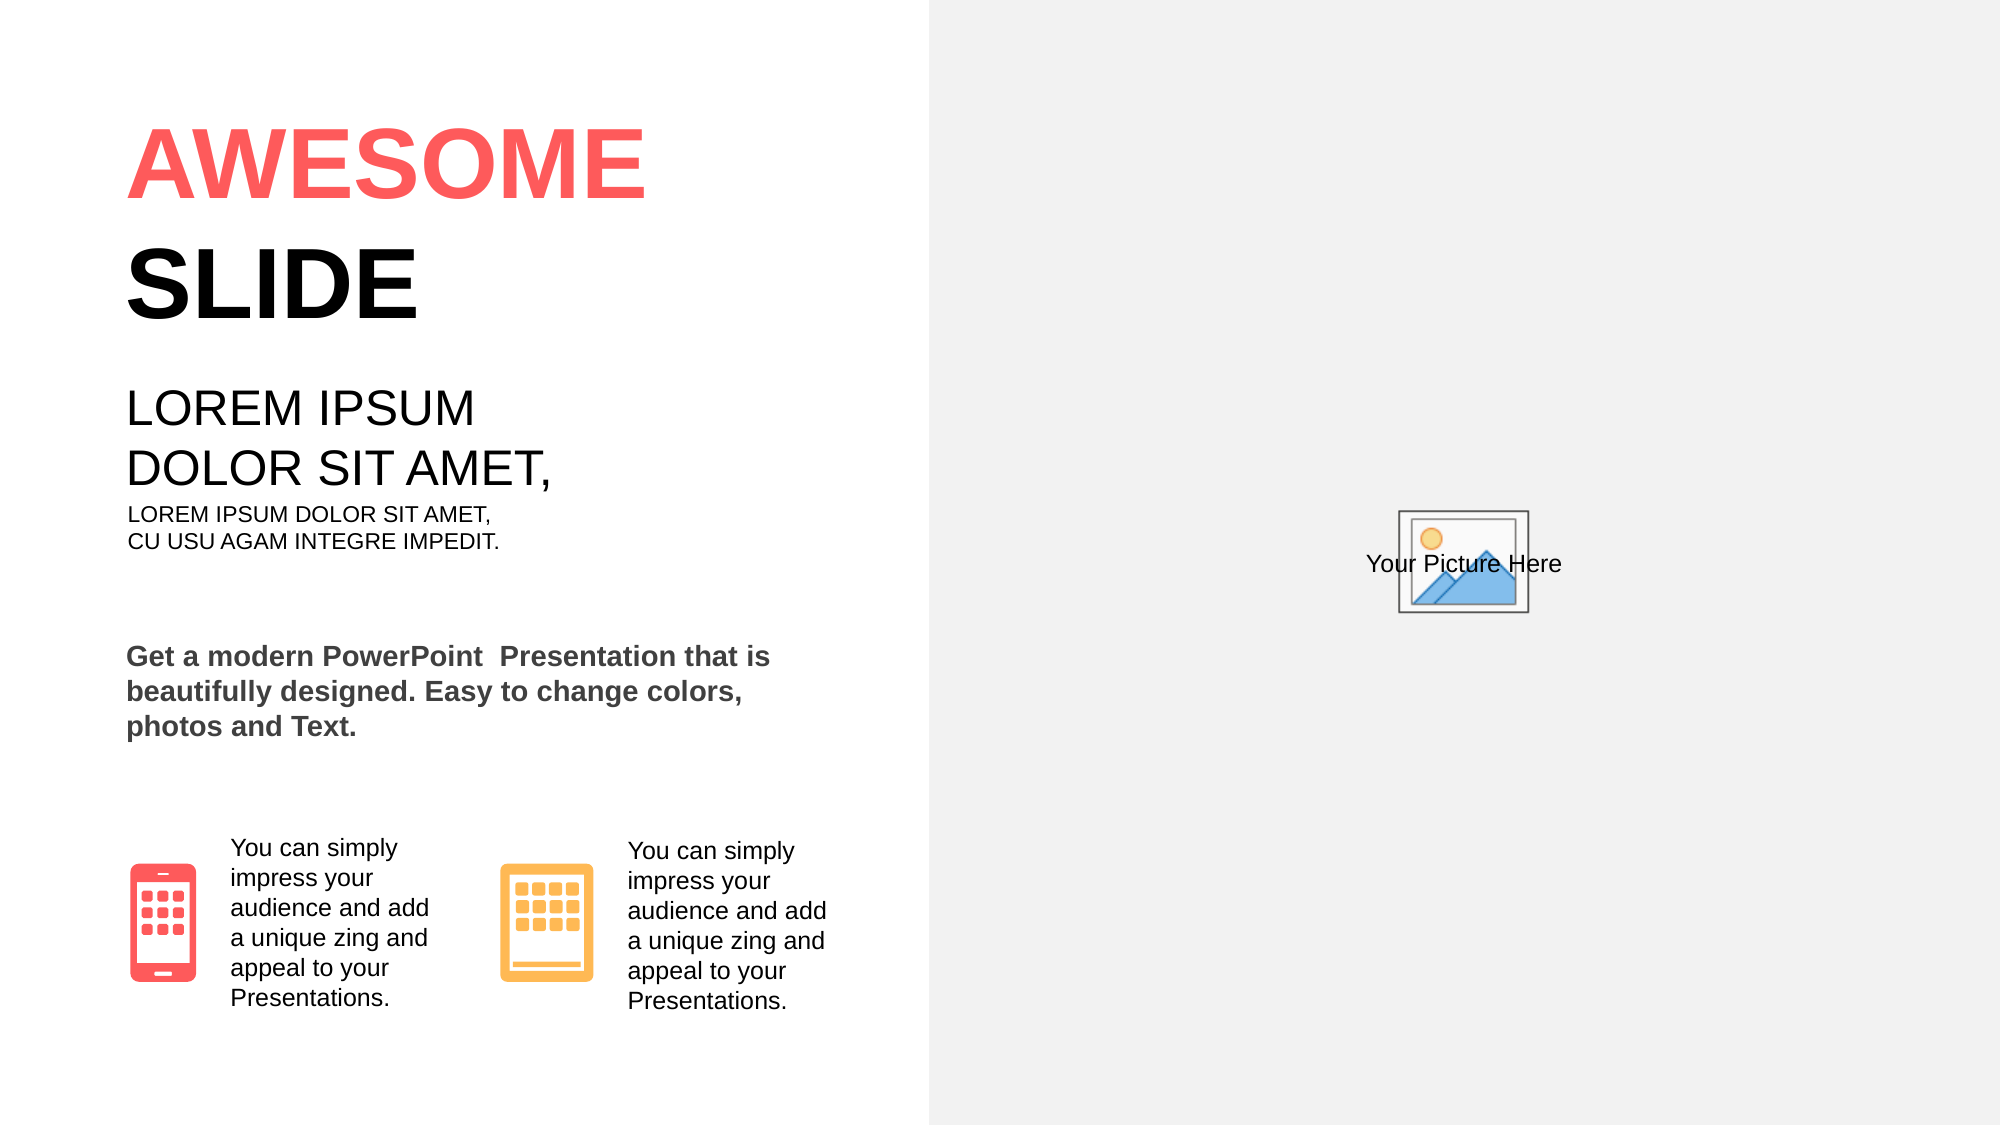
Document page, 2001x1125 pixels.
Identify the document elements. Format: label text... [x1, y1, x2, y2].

text_box LOREM IPSUM DOLOR SIT AMET, [111, 367, 697, 503]
text_box You can simply impress your audience and add a unique zing and appeal to your Presentations. [612, 827, 851, 1022]
text_box You can simply impress your audience and add a unique zing and appeal to your Presentations. [215, 824, 454, 1019]
text_box LOREM IPSUM DOLOR SIT AMET, CU USU AGAM INTEGRE IMPEDIT. [112, 492, 699, 562]
text_box [129, 862, 198, 983]
text_box AWESOME SLIDE [111, 91, 697, 347]
picture [928, 0, 2000, 1125]
text_box [499, 862, 595, 983]
text_box Get a modern PowerPoint Presentation that is beautifully designed. Easy to change colors, photos and Text. [111, 629, 854, 750]
